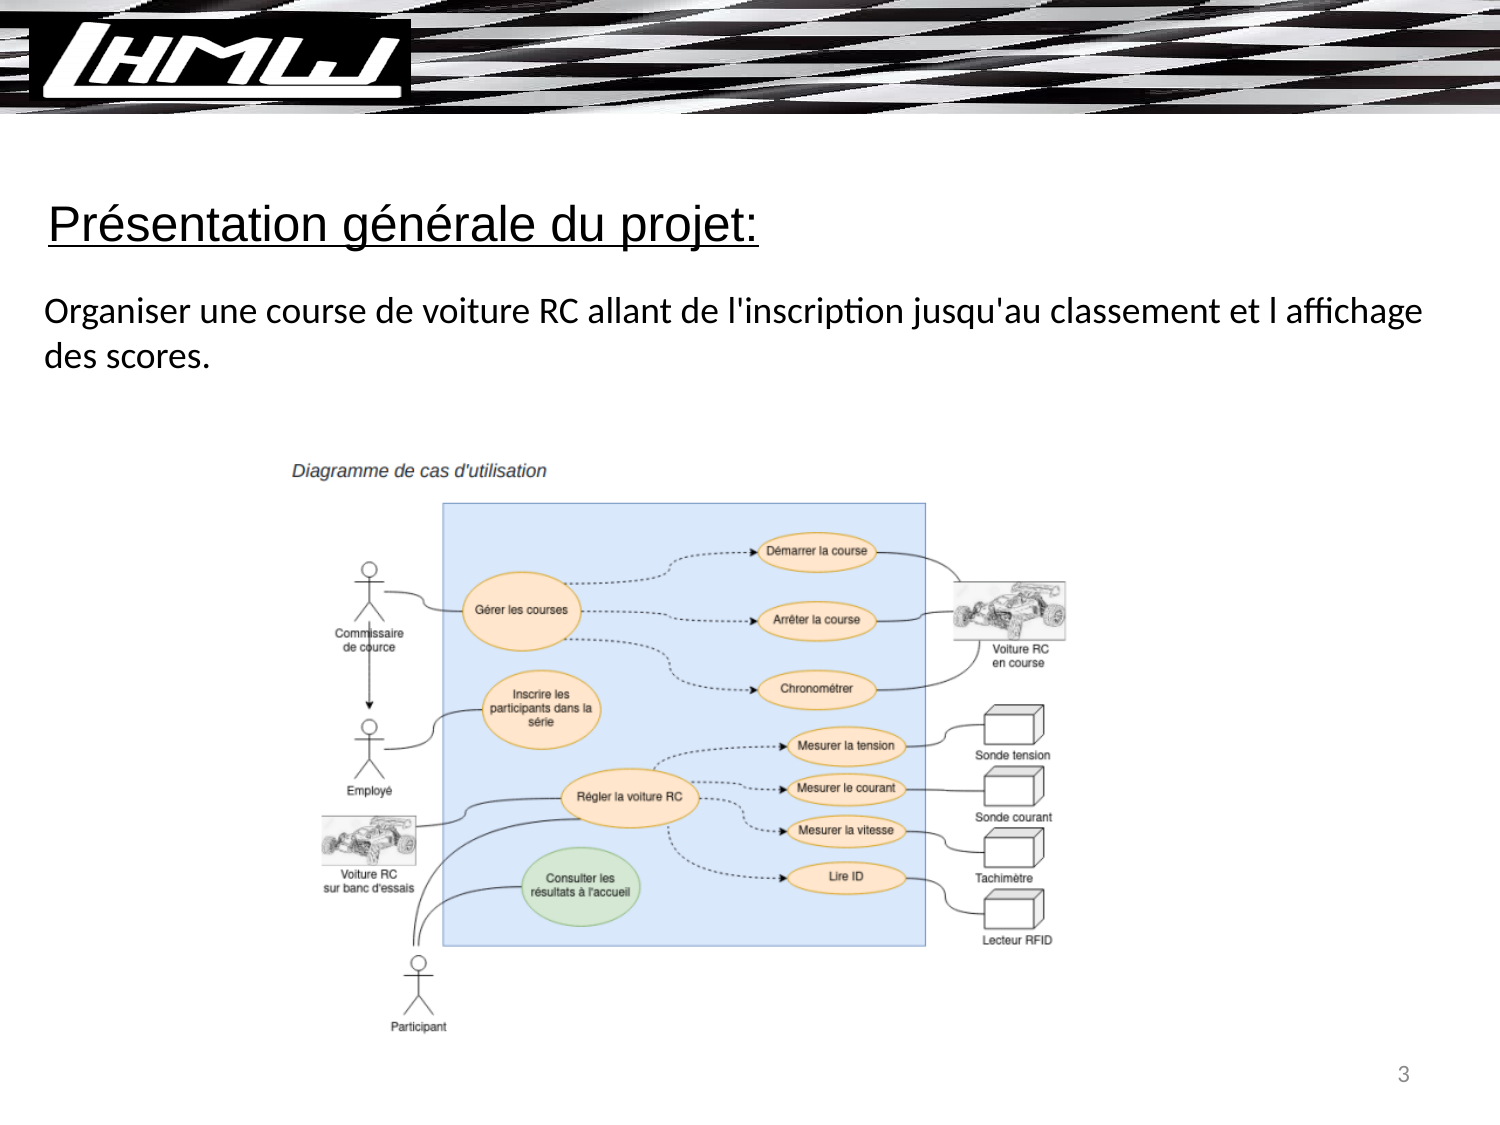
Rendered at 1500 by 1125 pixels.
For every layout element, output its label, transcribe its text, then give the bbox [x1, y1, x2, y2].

text_box Présentation générale du projet: [33, 184, 775, 260]
text_box Organiser une course de voiture RC allant de l'inscription jusqu'au classement et l affichage des scores. [29, 278, 1483, 384]
picture [283, 455, 1096, 1043]
slide_number 3 [1074, 1042, 1425, 1103]
picture [0, 0, 1500, 114]
